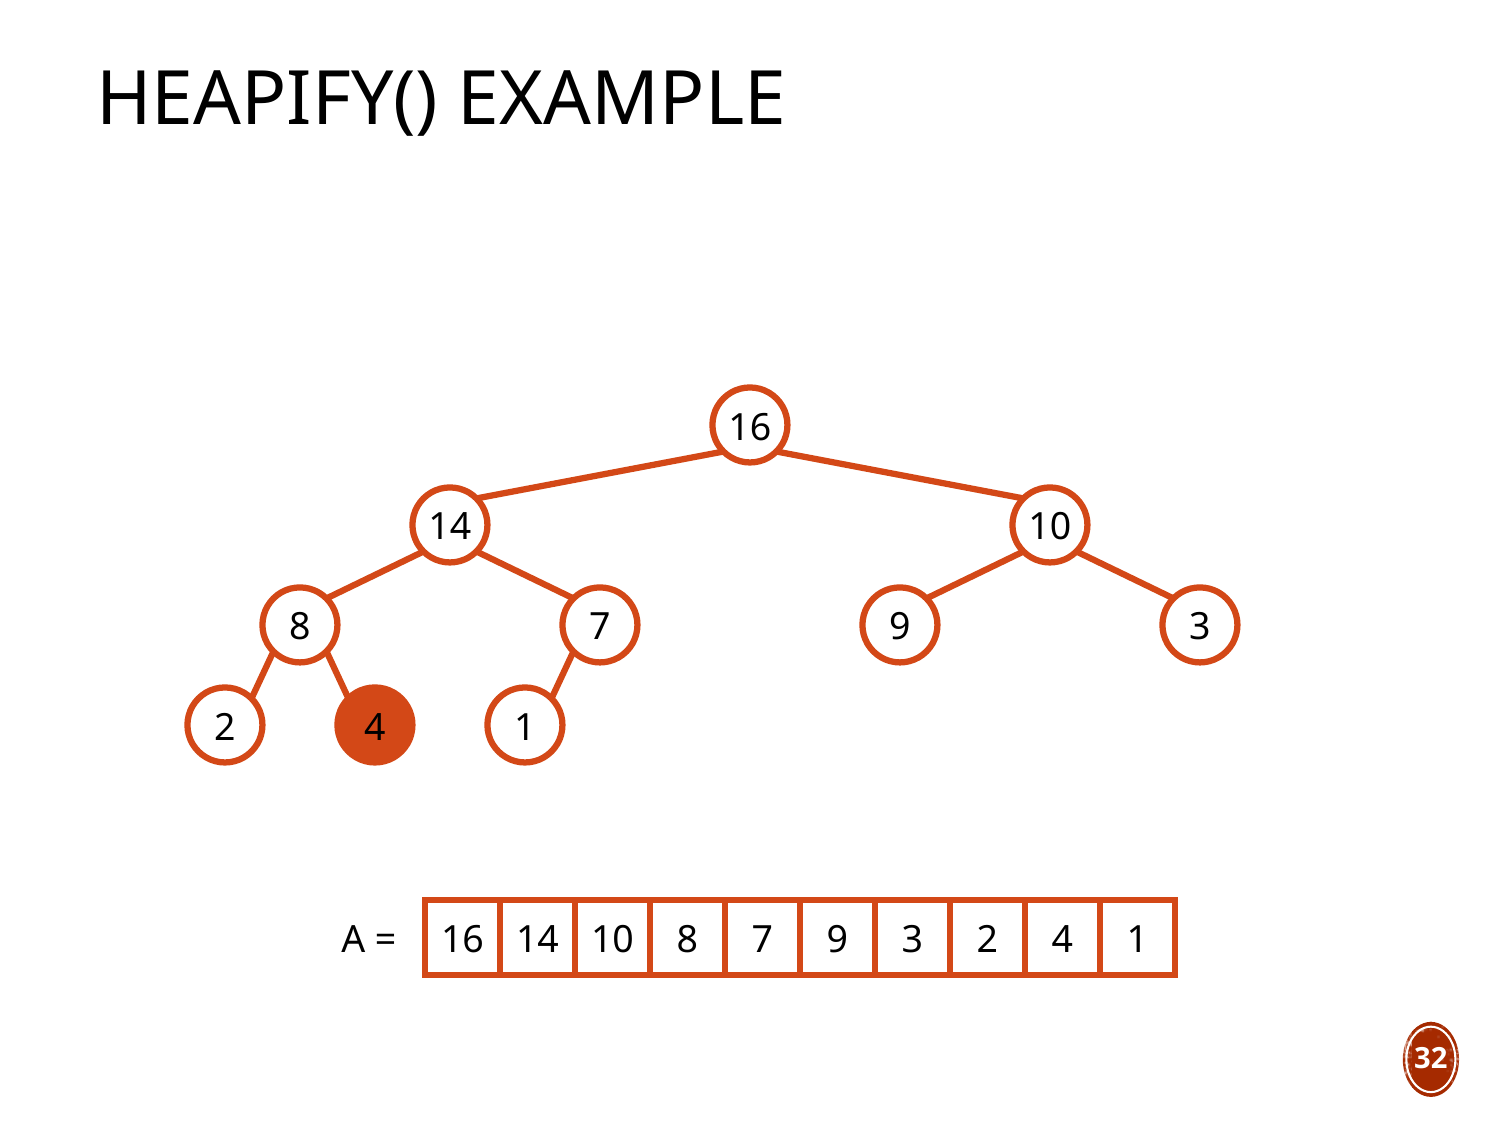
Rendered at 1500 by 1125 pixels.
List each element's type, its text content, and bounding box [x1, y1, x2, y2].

text_box 3 [1162, 587, 1238, 663]
text_box 3 [874, 899, 949, 975]
text_box 2 [949, 899, 1024, 975]
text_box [478, 557, 571, 593]
text_box 16 [712, 387, 788, 463]
text_box A = [312, 899, 425, 975]
text_box 10 [574, 899, 649, 975]
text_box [1078, 557, 1171, 593]
text_box 14 [499, 899, 574, 975]
text_box 8 [649, 899, 724, 975]
text_box 4 [1024, 899, 1099, 975]
text_box 4 [337, 687, 413, 763]
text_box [554, 657, 571, 693]
text_box 2 [187, 687, 263, 763]
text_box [329, 657, 346, 693]
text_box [928, 557, 1021, 593]
slide_number 32 [1391, 1028, 1471, 1089]
text_box 1 [487, 687, 563, 763]
text_box 9 [862, 587, 938, 663]
text_box 16 [425, 899, 499, 975]
text_box 9 [799, 899, 874, 975]
text_box 10 [1012, 487, 1088, 563]
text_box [478, 457, 721, 493]
title Heapify() Example [81, 0, 1319, 232]
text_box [254, 657, 271, 693]
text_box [778, 457, 1021, 493]
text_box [328, 557, 421, 593]
text_box 1 [1099, 899, 1175, 975]
text_box 7 [724, 899, 799, 975]
text_box 14 [412, 487, 488, 563]
text_box 8 [262, 587, 338, 663]
text_box 7 [562, 587, 638, 663]
